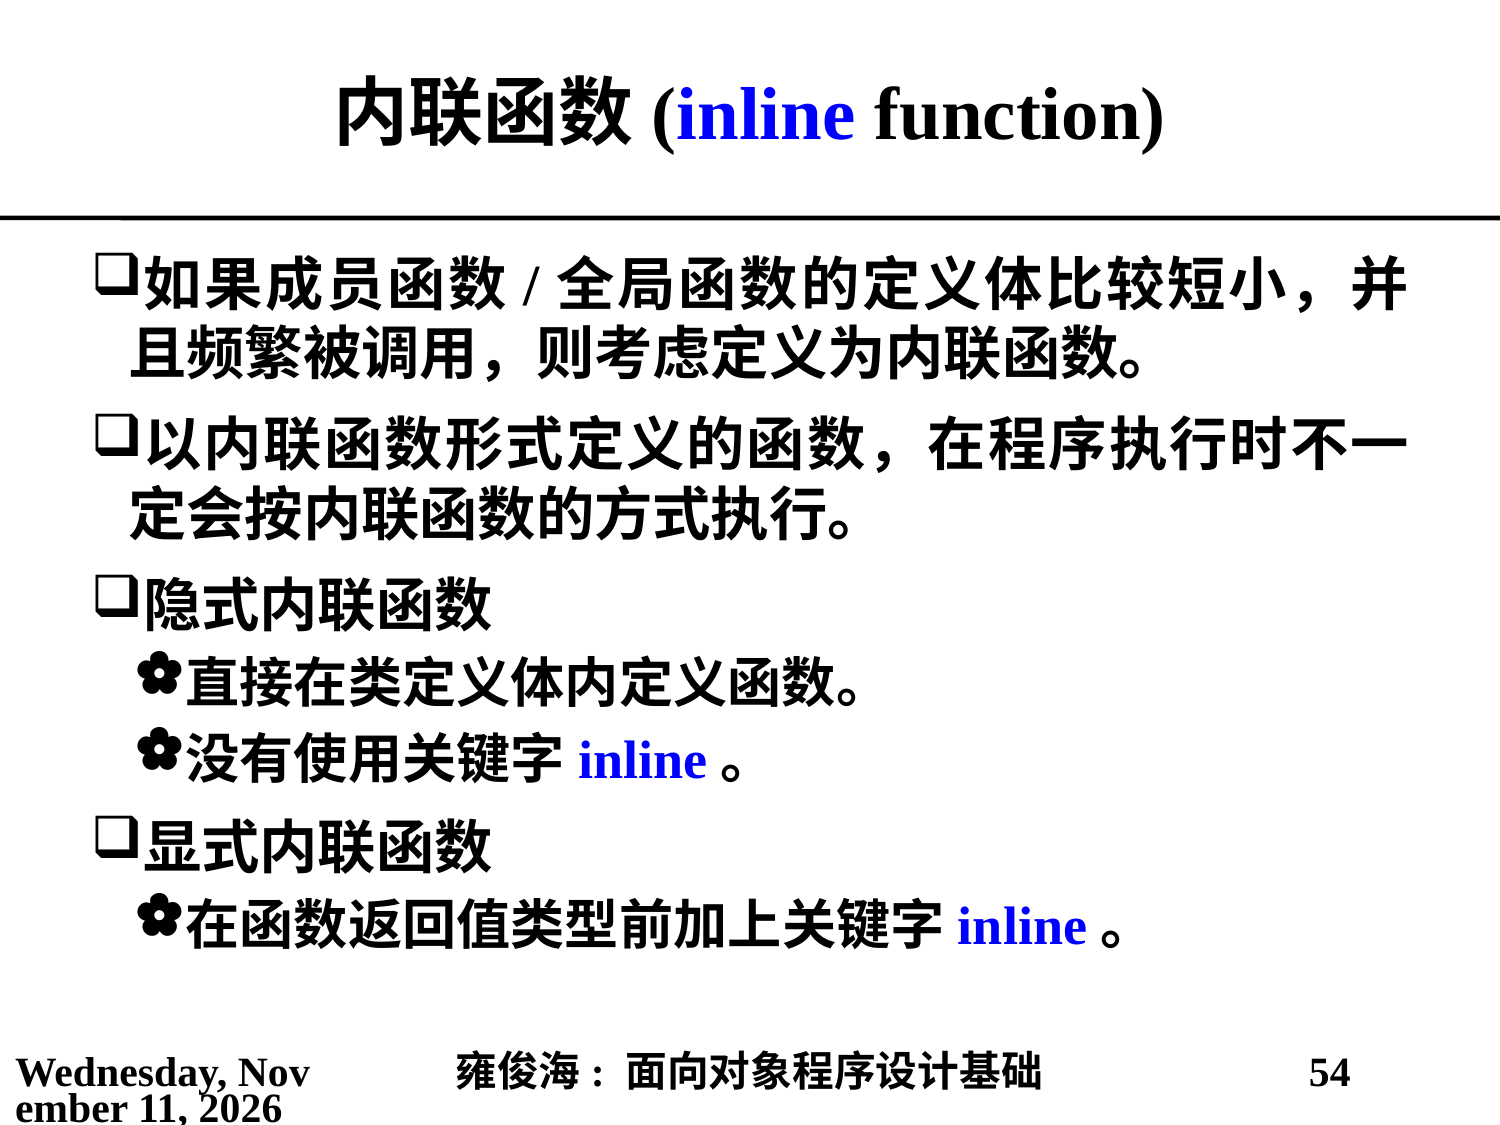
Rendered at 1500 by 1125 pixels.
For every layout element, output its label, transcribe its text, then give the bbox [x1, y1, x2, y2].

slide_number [0, 1042, 337, 1103]
list 如果成员函数/全局函数的定义体比较短小，并且频繁被调用，则考虑定义为内联函数。 以内联函数形式定义的函数，在程序执行时不一定会按内联函数的方式执行。 隐式内联函数 直接在类定义体内定义函数。 没有使用关键字inline。 显式内联函数 在函数返回值类型前加上关键字inline。 [75, 239, 1425, 1042]
title 内联函数(inline function) [0, 0, 1500, 217]
slide_number 54 [1161, 1042, 1499, 1103]
footer 雍俊海: 面向对象程序设计基础 [337, 1042, 1161, 1103]
